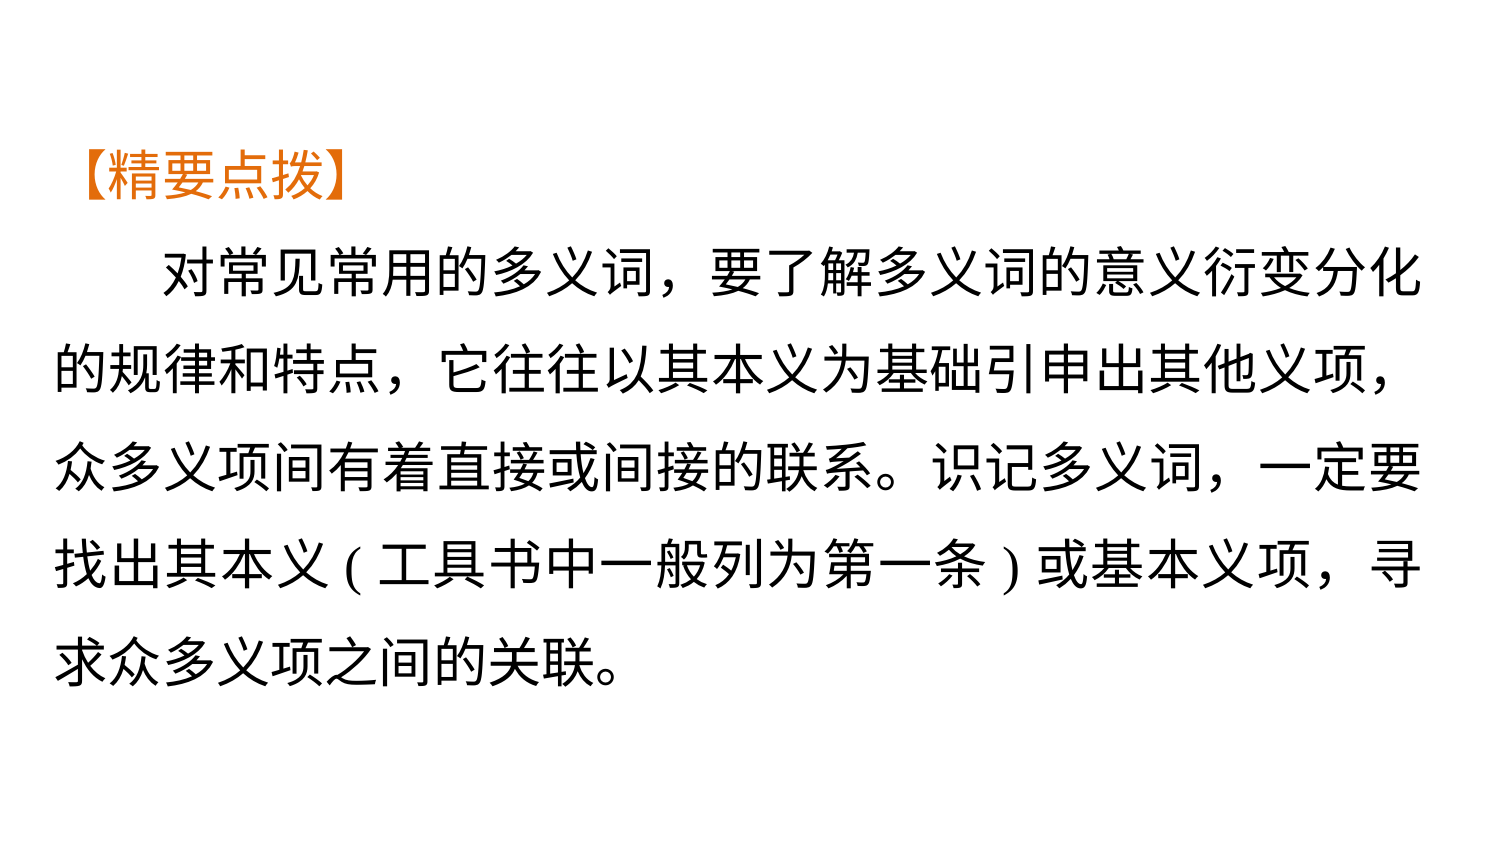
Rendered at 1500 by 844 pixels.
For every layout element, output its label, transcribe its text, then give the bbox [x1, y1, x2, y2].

text_box 【精要点拨】 对常见常用的多义词，要了解多义词的意义衍变分化的规律和特点，它往往以其本义为基础引申出其他义项，众多义项间有着直接或间接的联系。识记多义词，一定要找出其本义(工具书中一般列为第一条)或基本义项，寻求众多义项之间的关联。 [38, 94, 1438, 701]
